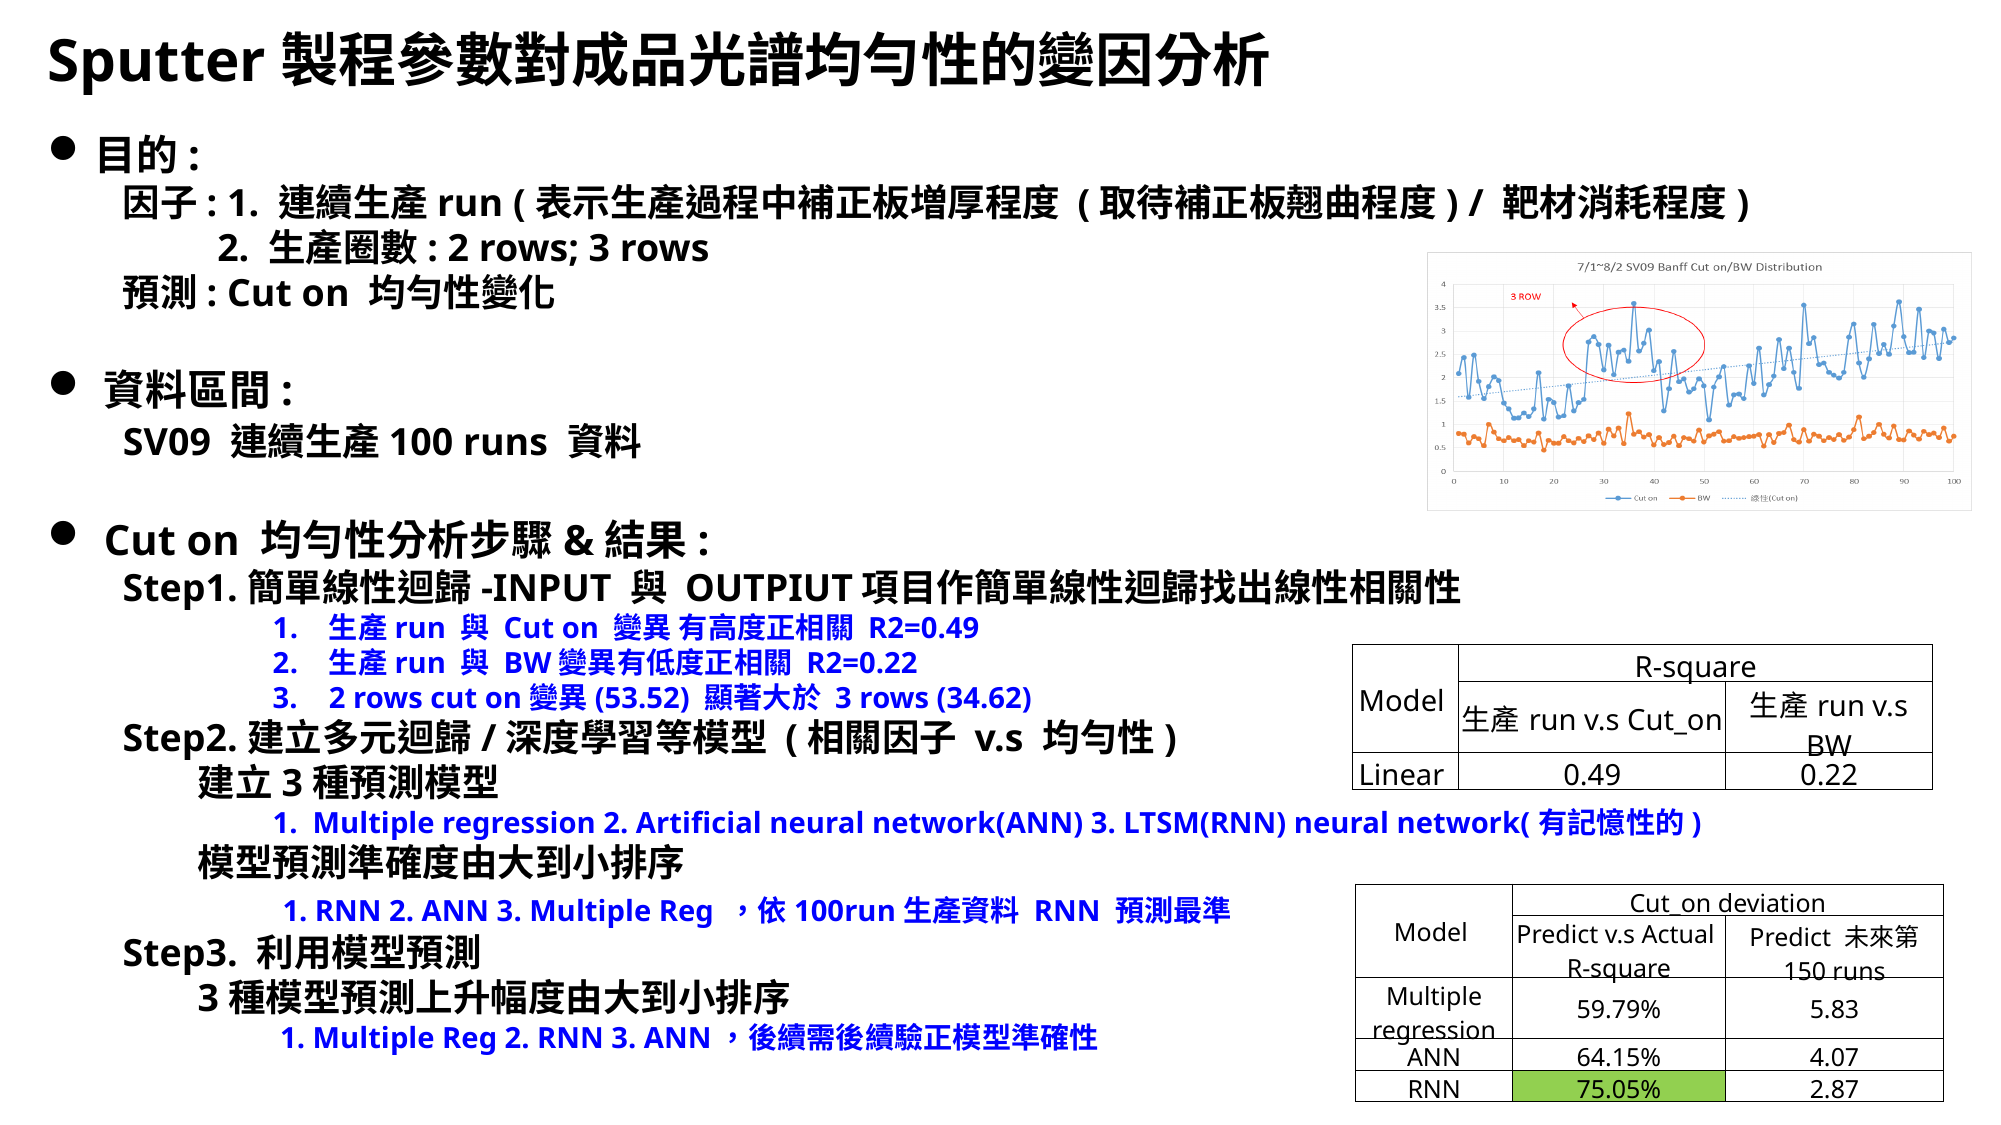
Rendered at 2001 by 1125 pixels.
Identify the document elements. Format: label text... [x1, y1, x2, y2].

table_cell 59.79% [1513, 978, 1725, 1038]
table_cell 4.07 [1726, 1039, 1943, 1070]
table_cell 75.05% [1513, 1071, 1725, 1101]
table_header Model [1353, 645, 1458, 752]
table_cell Predict 未來第 150 runs [1726, 916, 1943, 977]
table_cell Multiple regression [1356, 978, 1512, 1038]
table_cell 0.49 [1459, 753, 1725, 789]
table_cell 5.83 [1726, 978, 1943, 1038]
table_cell 生產run v.s Cut_on [1459, 682, 1725, 752]
table_cell 生產run v.s BW [1726, 682, 1932, 752]
picture [1427, 252, 1972, 511]
table_header R-square [1459, 645, 1932, 681]
table_cell RNN [1356, 1071, 1512, 1101]
table_header Cut_on deviation [1513, 885, 1943, 915]
table_cell 2.87 [1726, 1071, 1943, 1101]
table_cell ANN [1356, 1039, 1512, 1070]
table_cell Predict v.s Actual R-square [1513, 916, 1725, 977]
table_cell Linear [1353, 753, 1458, 789]
table_cell 0.22 [1726, 753, 1932, 789]
table_cell 64.15% [1513, 1039, 1725, 1070]
text_box Sputter製程參數對成品光譜均勻性的變因分析 [33, 15, 1972, 101]
text_box 目的: 因子: 1. 連續生產run (表示生產過程中補正板増厚程度 (取待補正板翹曲程度) / 靶材消耗程度) 2. 生產圈數: 2 rows; 3 rows 預測: Cut on 均勻性變化 資料區間: SV09 連續生產100 runs 資料 Cut on 均勻性分析步驟&結果: Step1.簡單線性迴歸-INPUT 與 OUTPIUT項目作簡單線性迴歸找出線性相關性 生產run 與 Cut on 變異 有高度正相關 R2=0.49 生產run 與 BW變異有低度正相關 R2=0.22 2 rows cut on變異(53.52) 顯著大於 3 rows (34.62) Step2.建立多元迴歸/深度學習等模型 (相關因子 v.s 均勻性) 建立3種預測模型 1. Multiple regression 2. Artificial neural network(ANN) 3. LTSM(RNN) neural network(有記憶性的) 模型預測準確度由大到小排序 1. RNN 2. ANN 3. Multiple Reg ，依100run生產資料 RNN 預測最準 Step3. 利用模型預測 3種模型預測上升幅度由大到小排序 1. Multiple Reg 2. RNN 3. ANN，後續需後續驗正模型準確性 [33, 121, 2000, 1062]
table_header Model [1356, 885, 1512, 977]
